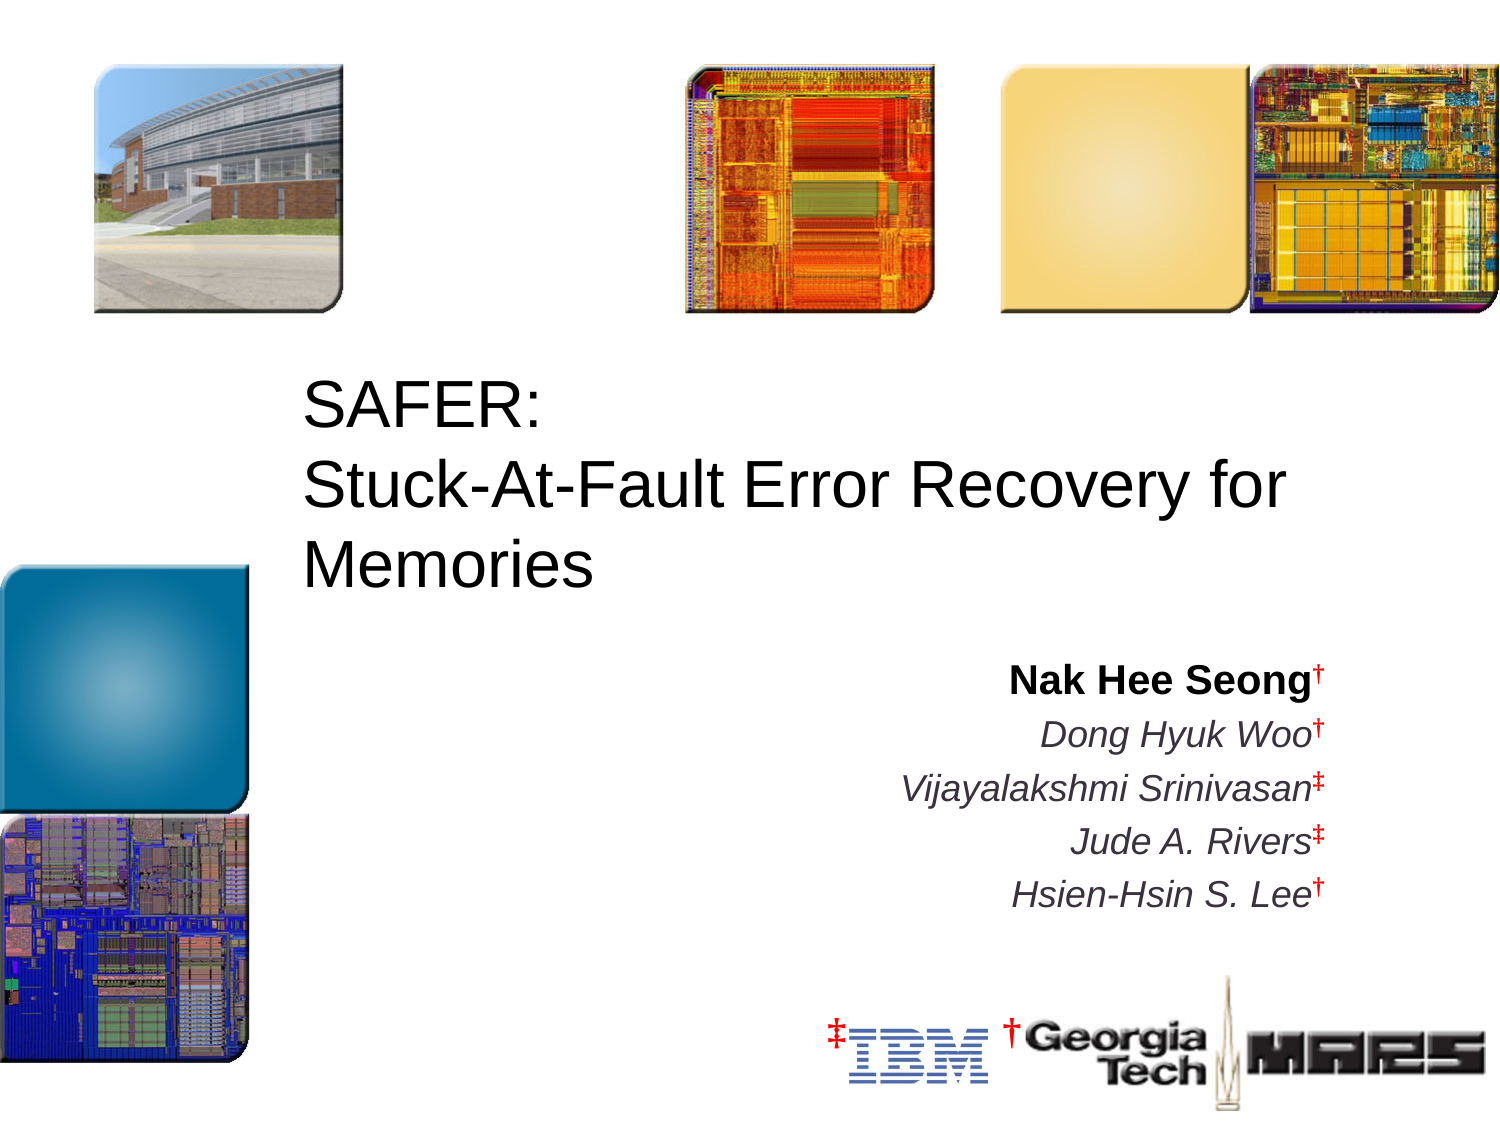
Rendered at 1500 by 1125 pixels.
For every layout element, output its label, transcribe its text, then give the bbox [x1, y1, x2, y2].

text_box ‡ [812, 999, 862, 1060]
text_box † [987, 999, 1037, 1060]
subtitle Nak Hee Seong† Dong Hyuk Woo† Vijayalakshmi Srinivasan‡ Jude A. Rivers‡ Hsien-Hsin S. Lee† [774, 612, 1451, 963]
picture [0, 0, 1500, 1125]
title SAFER: Stuck-At-Fault Error Recovery for Memories [287, 299, 1463, 663]
picture [20, 582, 231, 795]
